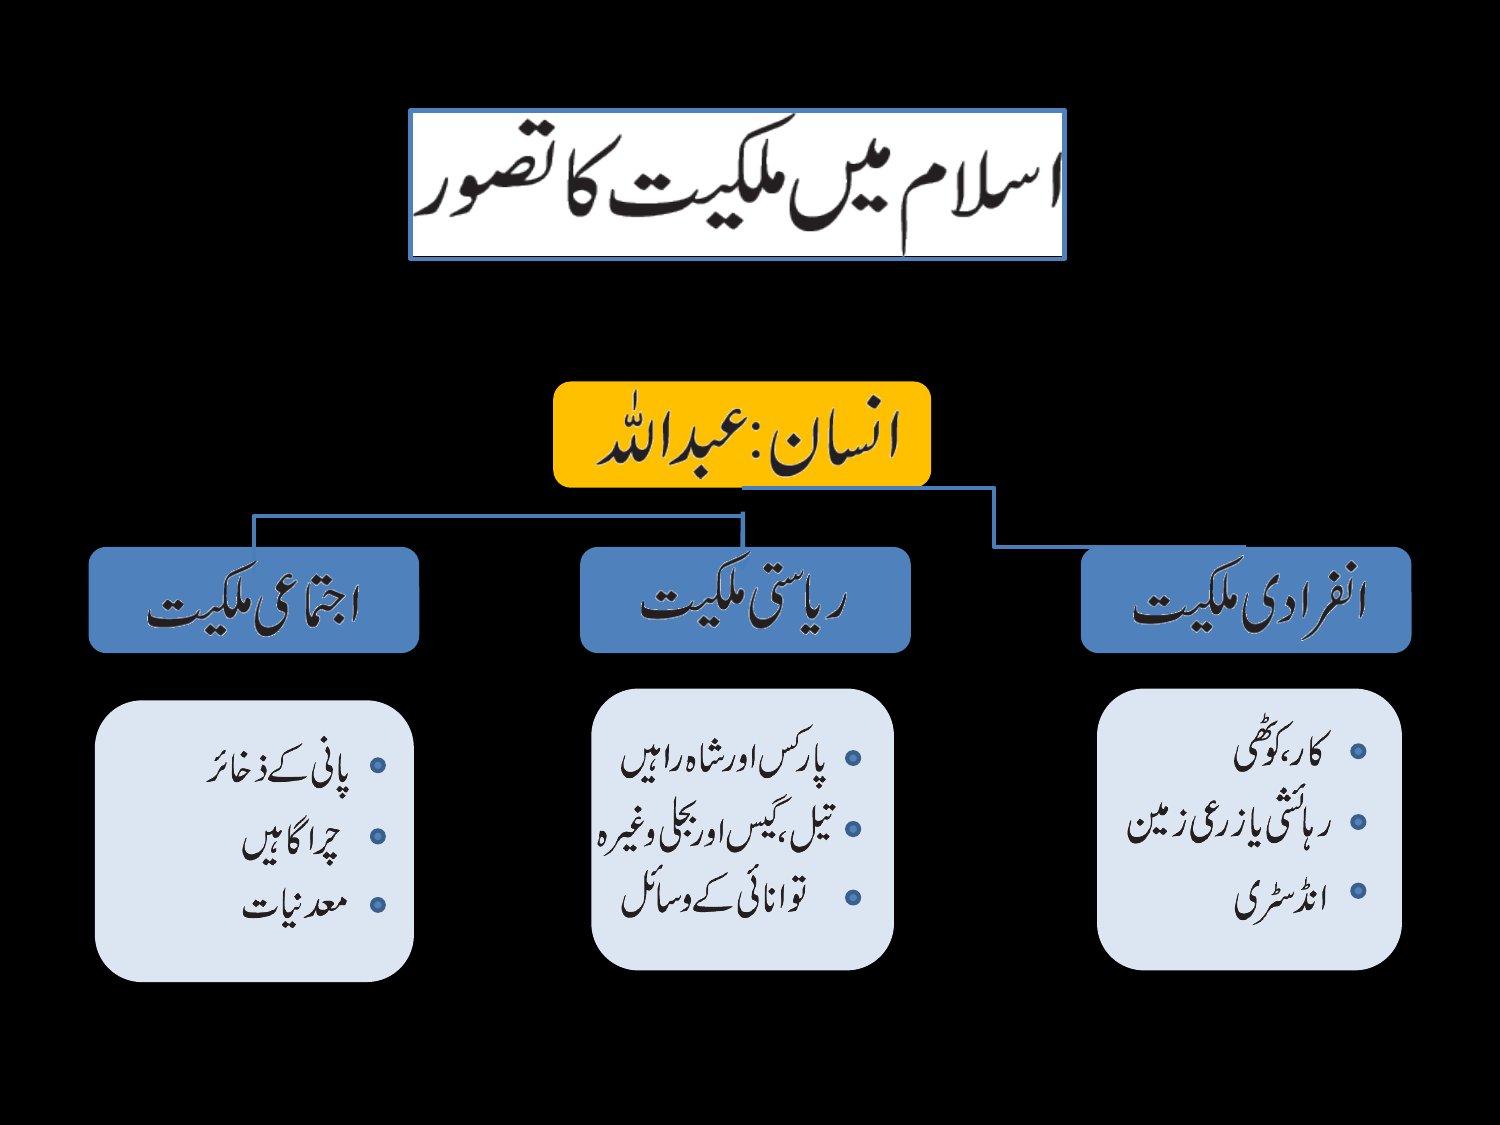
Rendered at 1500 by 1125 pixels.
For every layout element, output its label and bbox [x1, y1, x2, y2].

text_box [1350, 743, 1367, 760]
picture [620, 864, 807, 918]
text_box [578, 544, 913, 656]
picture [641, 551, 847, 635]
text_box [845, 821, 862, 838]
text_box [845, 889, 862, 906]
text_box [370, 897, 386, 913]
picture [241, 814, 340, 866]
text_box [589, 686, 897, 973]
text_box [92, 698, 416, 985]
picture [597, 794, 836, 856]
picture [620, 724, 826, 789]
text_box [1094, 686, 1405, 973]
text_box [1350, 882, 1367, 899]
text_box [551, 379, 934, 490]
text_box [1078, 544, 1414, 656]
picture [1234, 712, 1332, 773]
text_box [370, 828, 386, 845]
picture [596, 389, 899, 479]
picture [147, 560, 359, 637]
text_box [86, 544, 422, 656]
text_box [845, 750, 862, 766]
picture [206, 735, 349, 799]
text_box [253, 515, 743, 573]
text_box [370, 757, 386, 774]
picture [412, 112, 1063, 257]
picture [1133, 555, 1366, 641]
picture [241, 887, 347, 928]
text_box [964, 266, 1024, 770]
picture [1234, 877, 1327, 926]
picture [1127, 782, 1332, 851]
text_box [1350, 814, 1367, 830]
